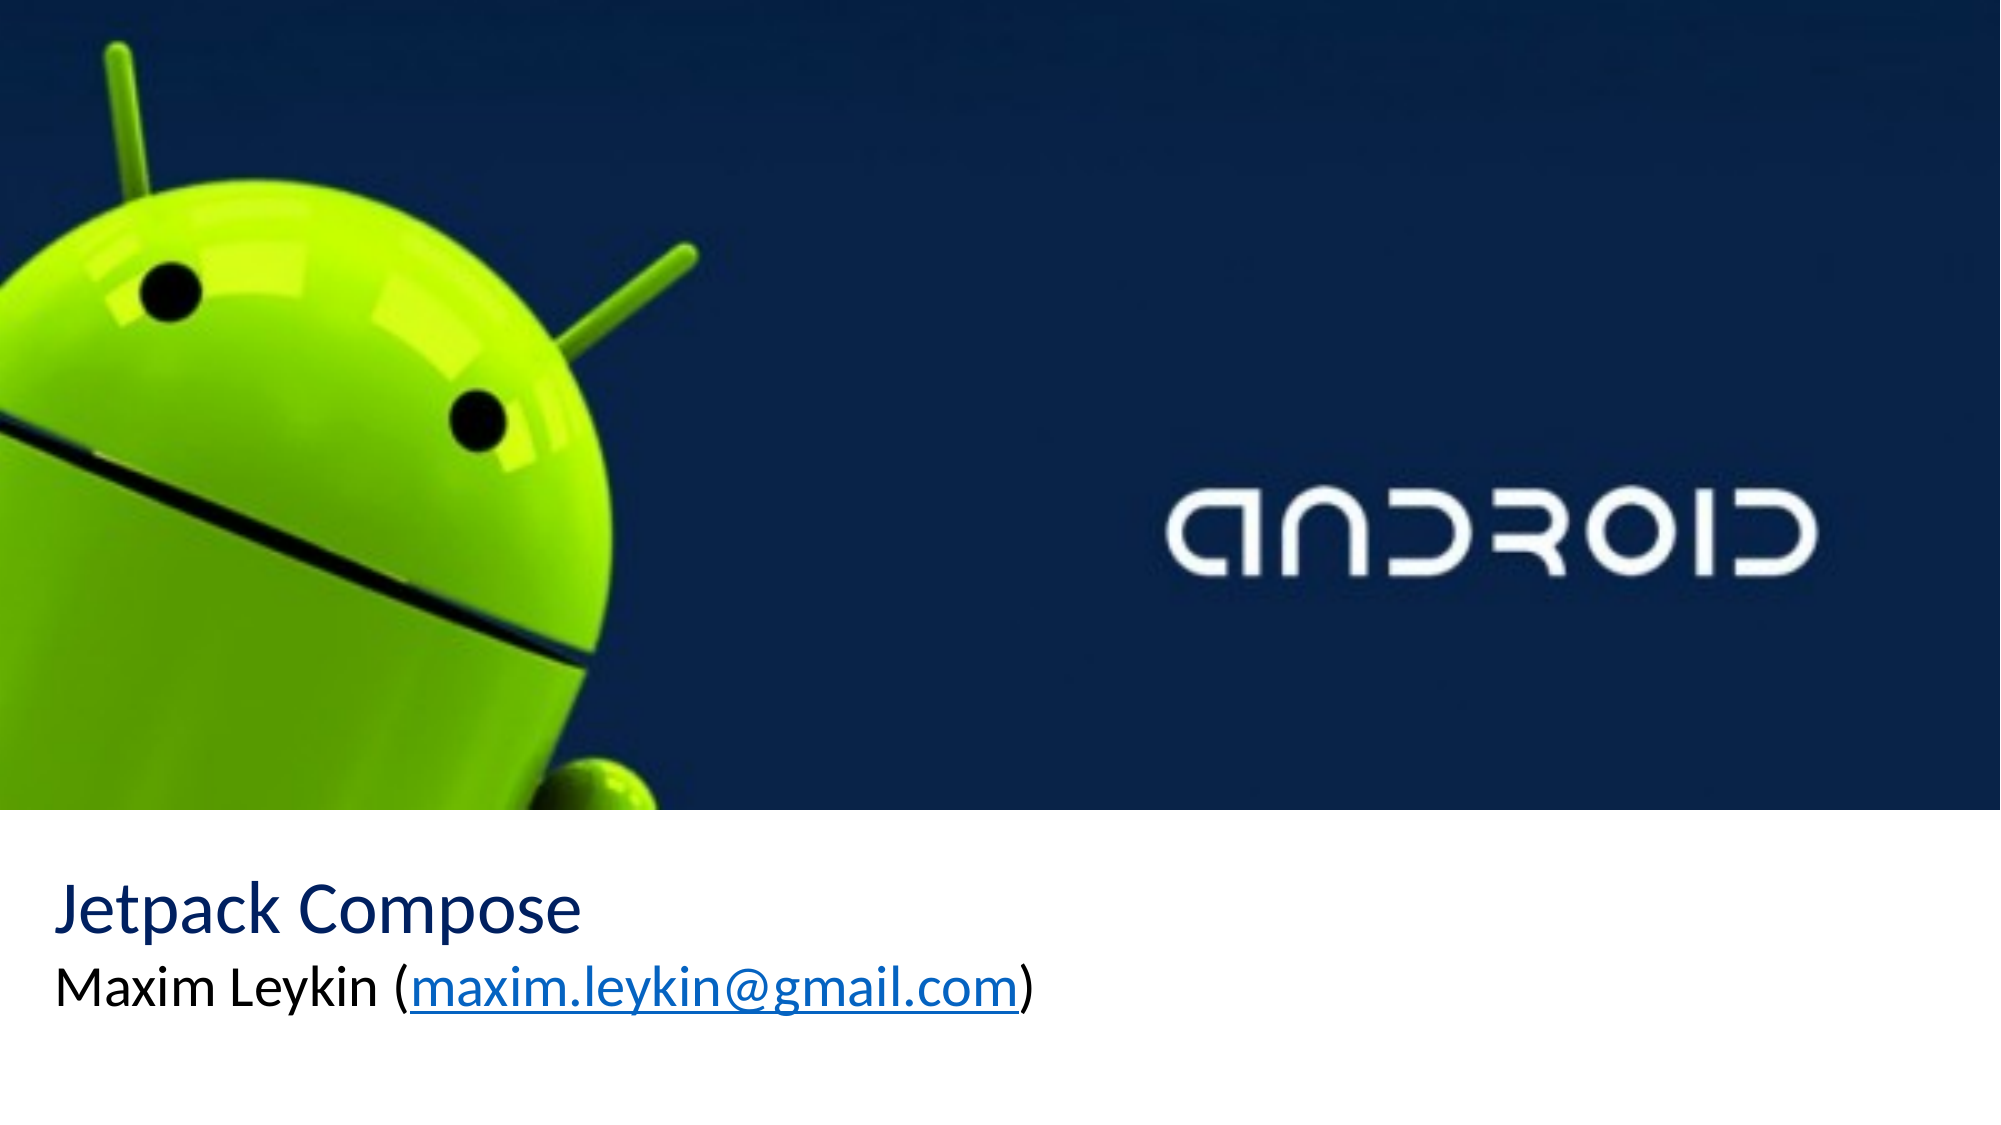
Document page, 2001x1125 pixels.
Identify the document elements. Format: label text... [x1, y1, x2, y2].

picture [0, 0, 2000, 810]
text_box Jetpack Compose Maxim Leykin (maxim.leykin@gmail.com) [39, 851, 1242, 1026]
